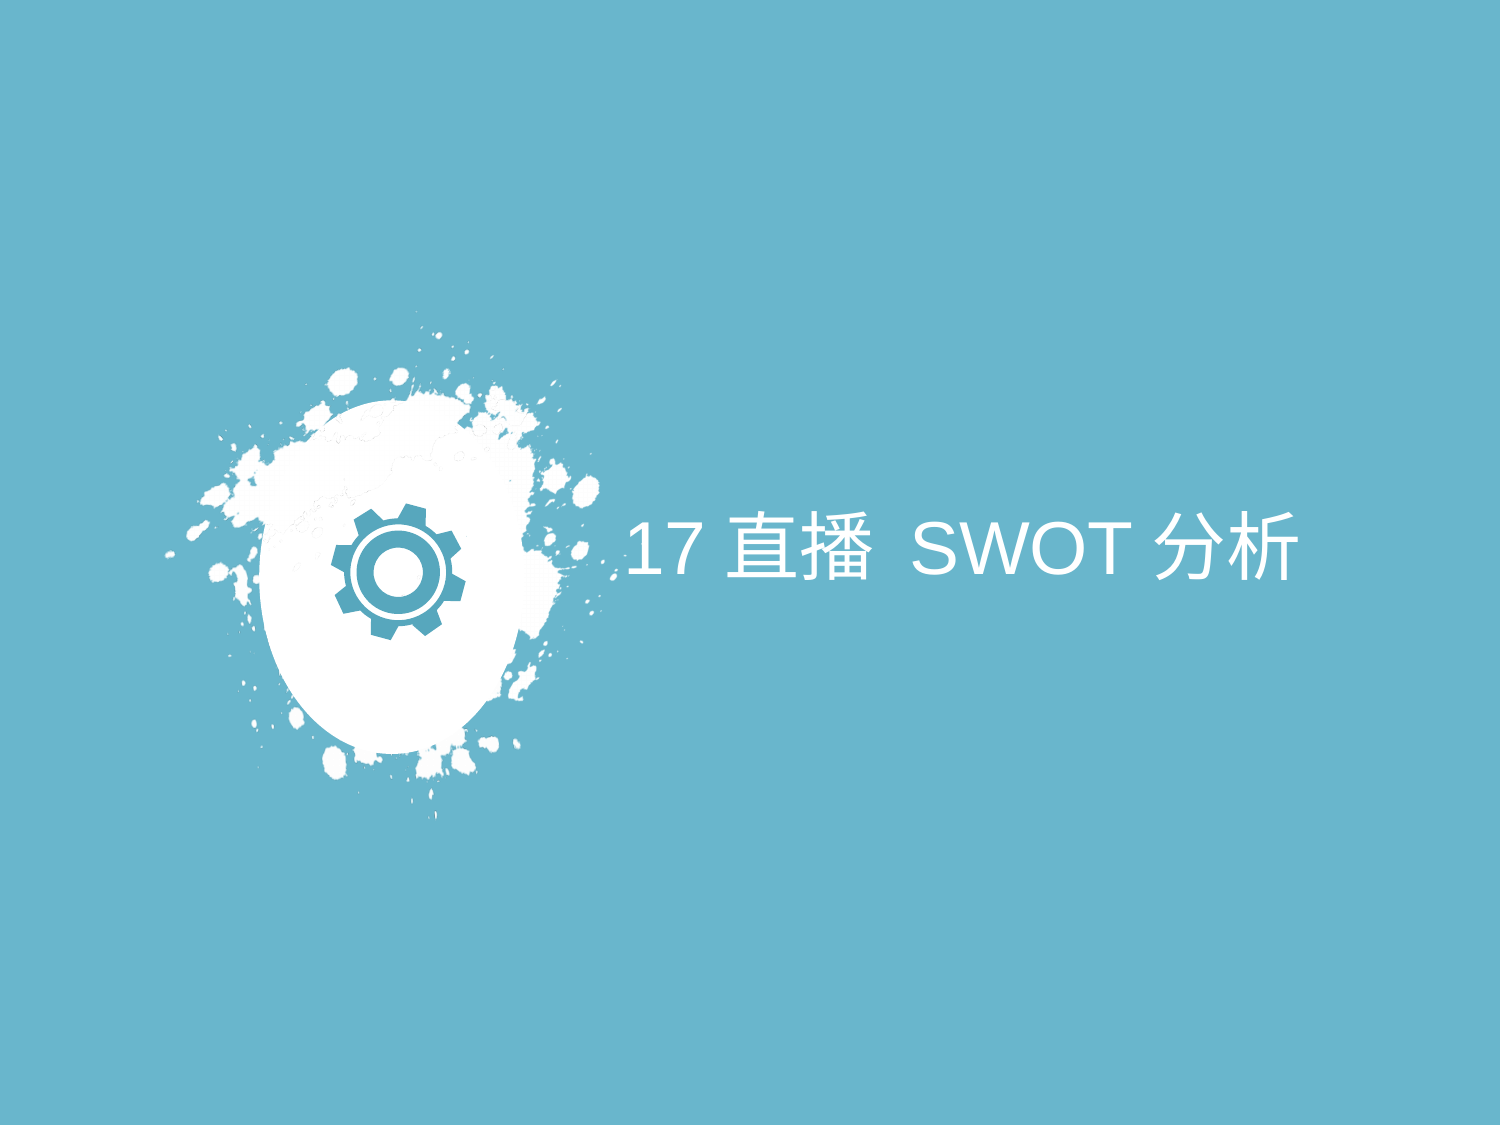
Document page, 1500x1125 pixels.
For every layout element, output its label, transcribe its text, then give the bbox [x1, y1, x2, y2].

picture [131, 257, 693, 841]
list 17直播 SWOT分析 [608, 492, 1500, 597]
text_box [328, 501, 468, 643]
